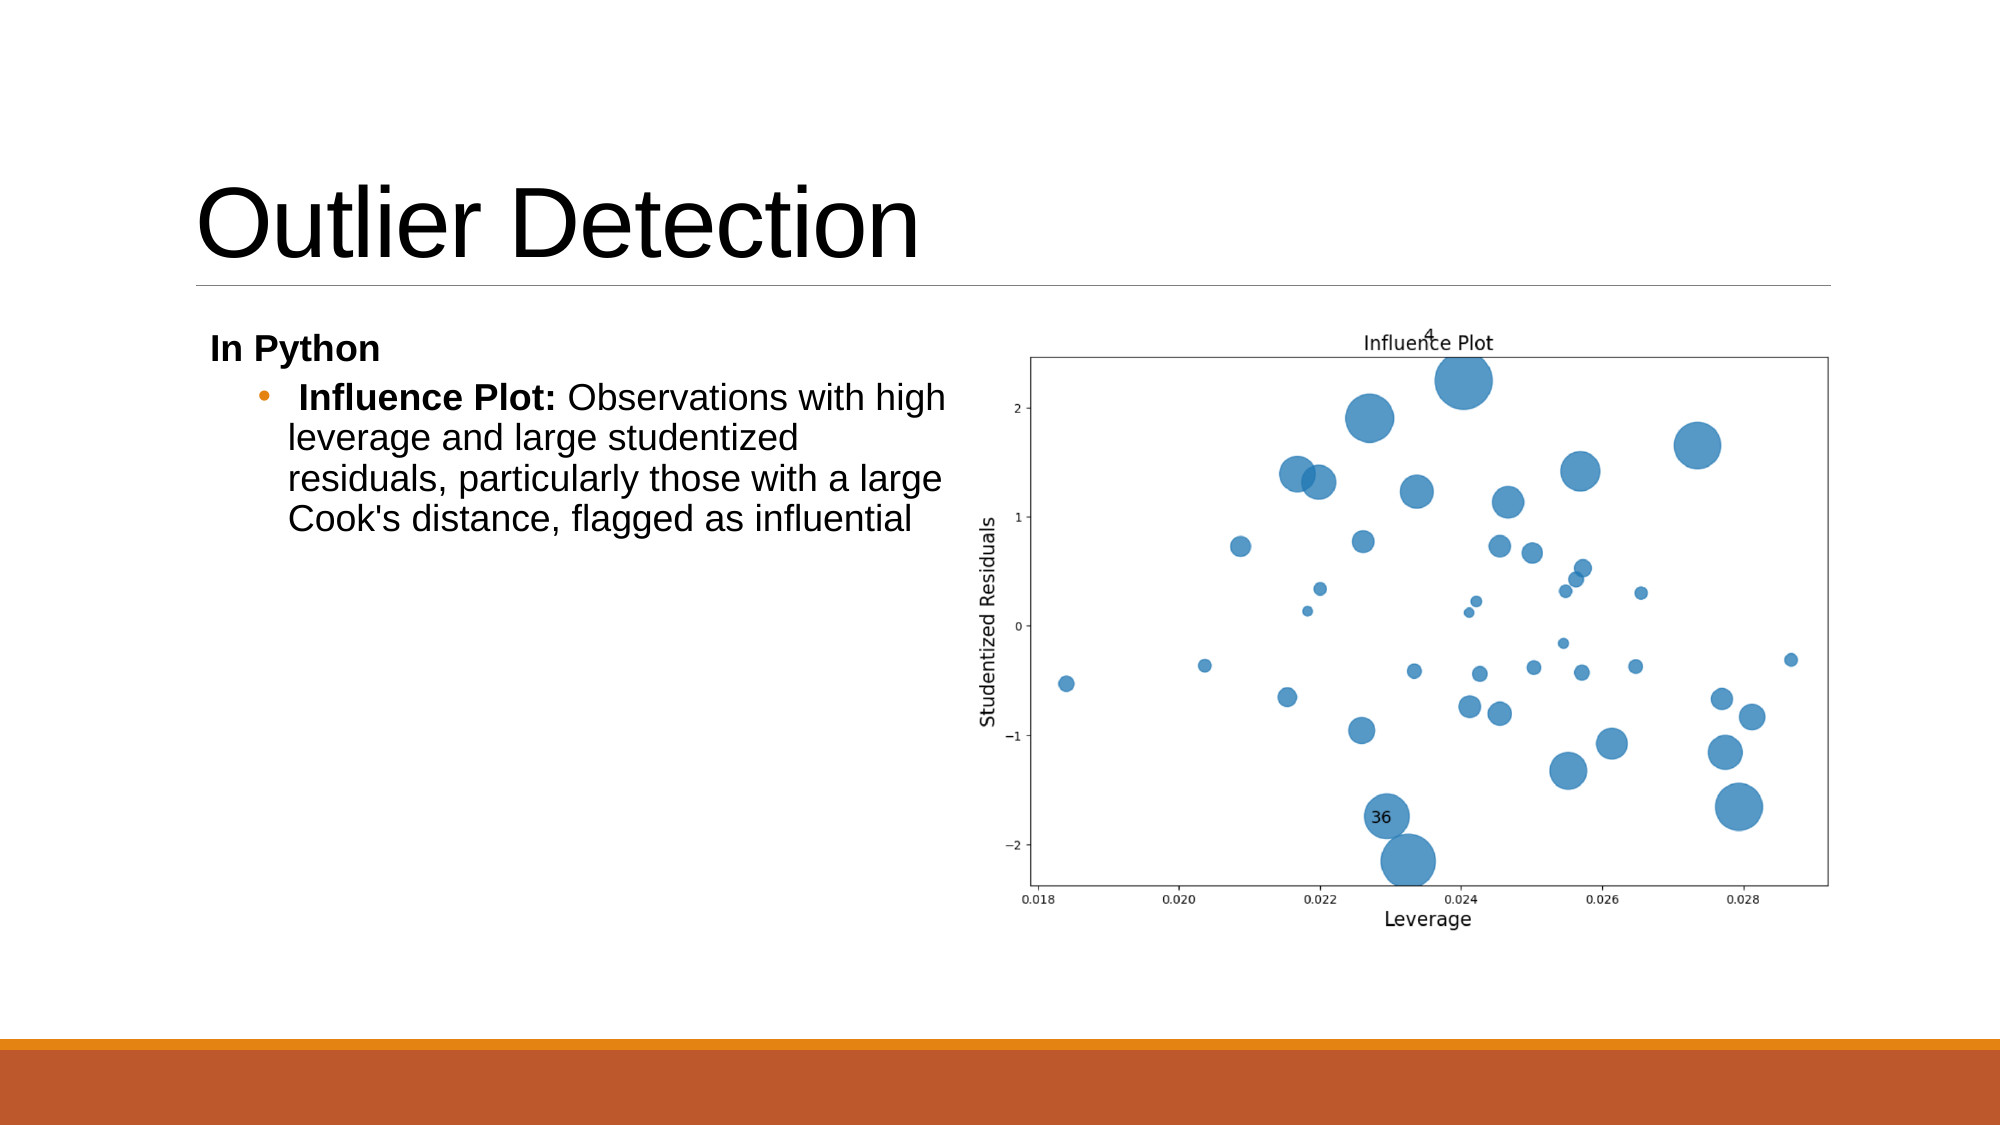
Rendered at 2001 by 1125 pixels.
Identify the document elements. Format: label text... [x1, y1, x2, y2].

picture [964, 325, 1847, 938]
title Outlier Detection [180, 47, 1830, 285]
list In Python Influence Plot: Observations with high leverage and large studentized residuals, particularly those with a large Cook's distance, flagged as influential [180, 145, 965, 798]
